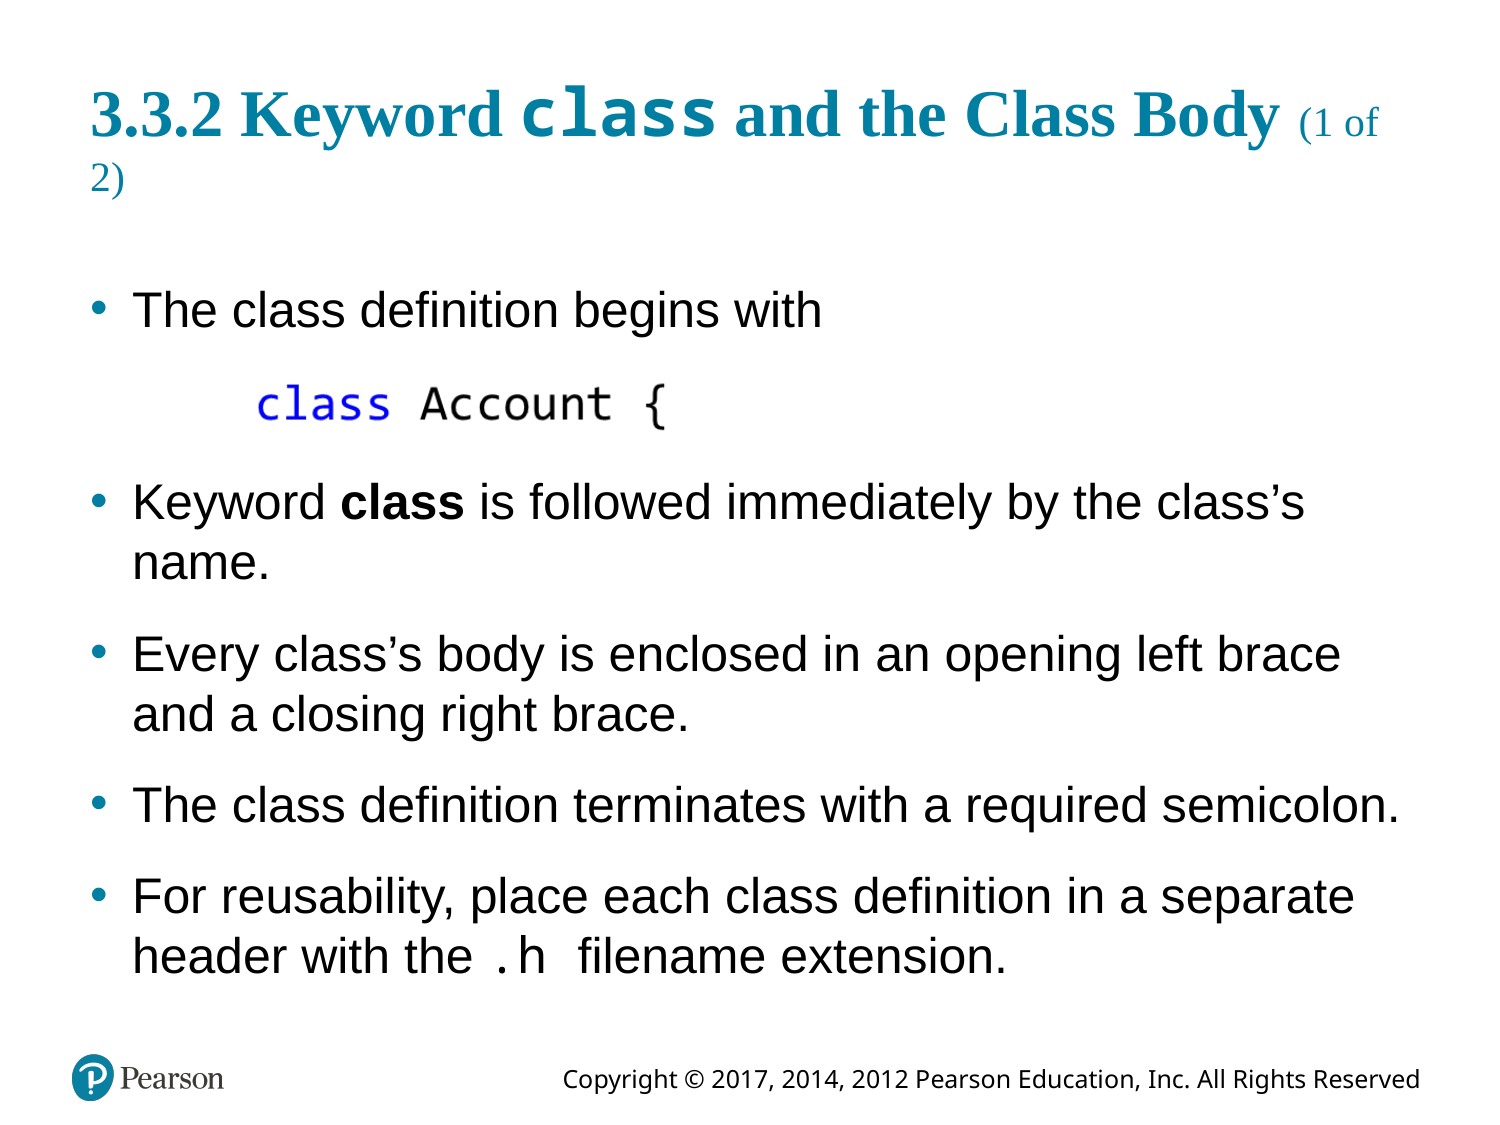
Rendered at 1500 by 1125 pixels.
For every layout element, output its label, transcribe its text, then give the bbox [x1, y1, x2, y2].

list Keyword class is followed immediately by the class’s name. Every class’s body is enclosed in an opening left brace and a closing right brace. The class definition terminates with a required semicolon. For reusability, place each class definition in a separate header with the .h filename extension. [75, 455, 1425, 993]
picture [98, 1054, 224, 1101]
title 3.3.2 Keyword class and the Class Body (1 of 2) [75, 35, 1425, 216]
picture [72, 1054, 88, 1070]
list The class definition begins with [75, 262, 1425, 365]
picture [72, 1087, 83, 1101]
picture [252, 376, 673, 441]
picture [80, 1063, 106, 1088]
